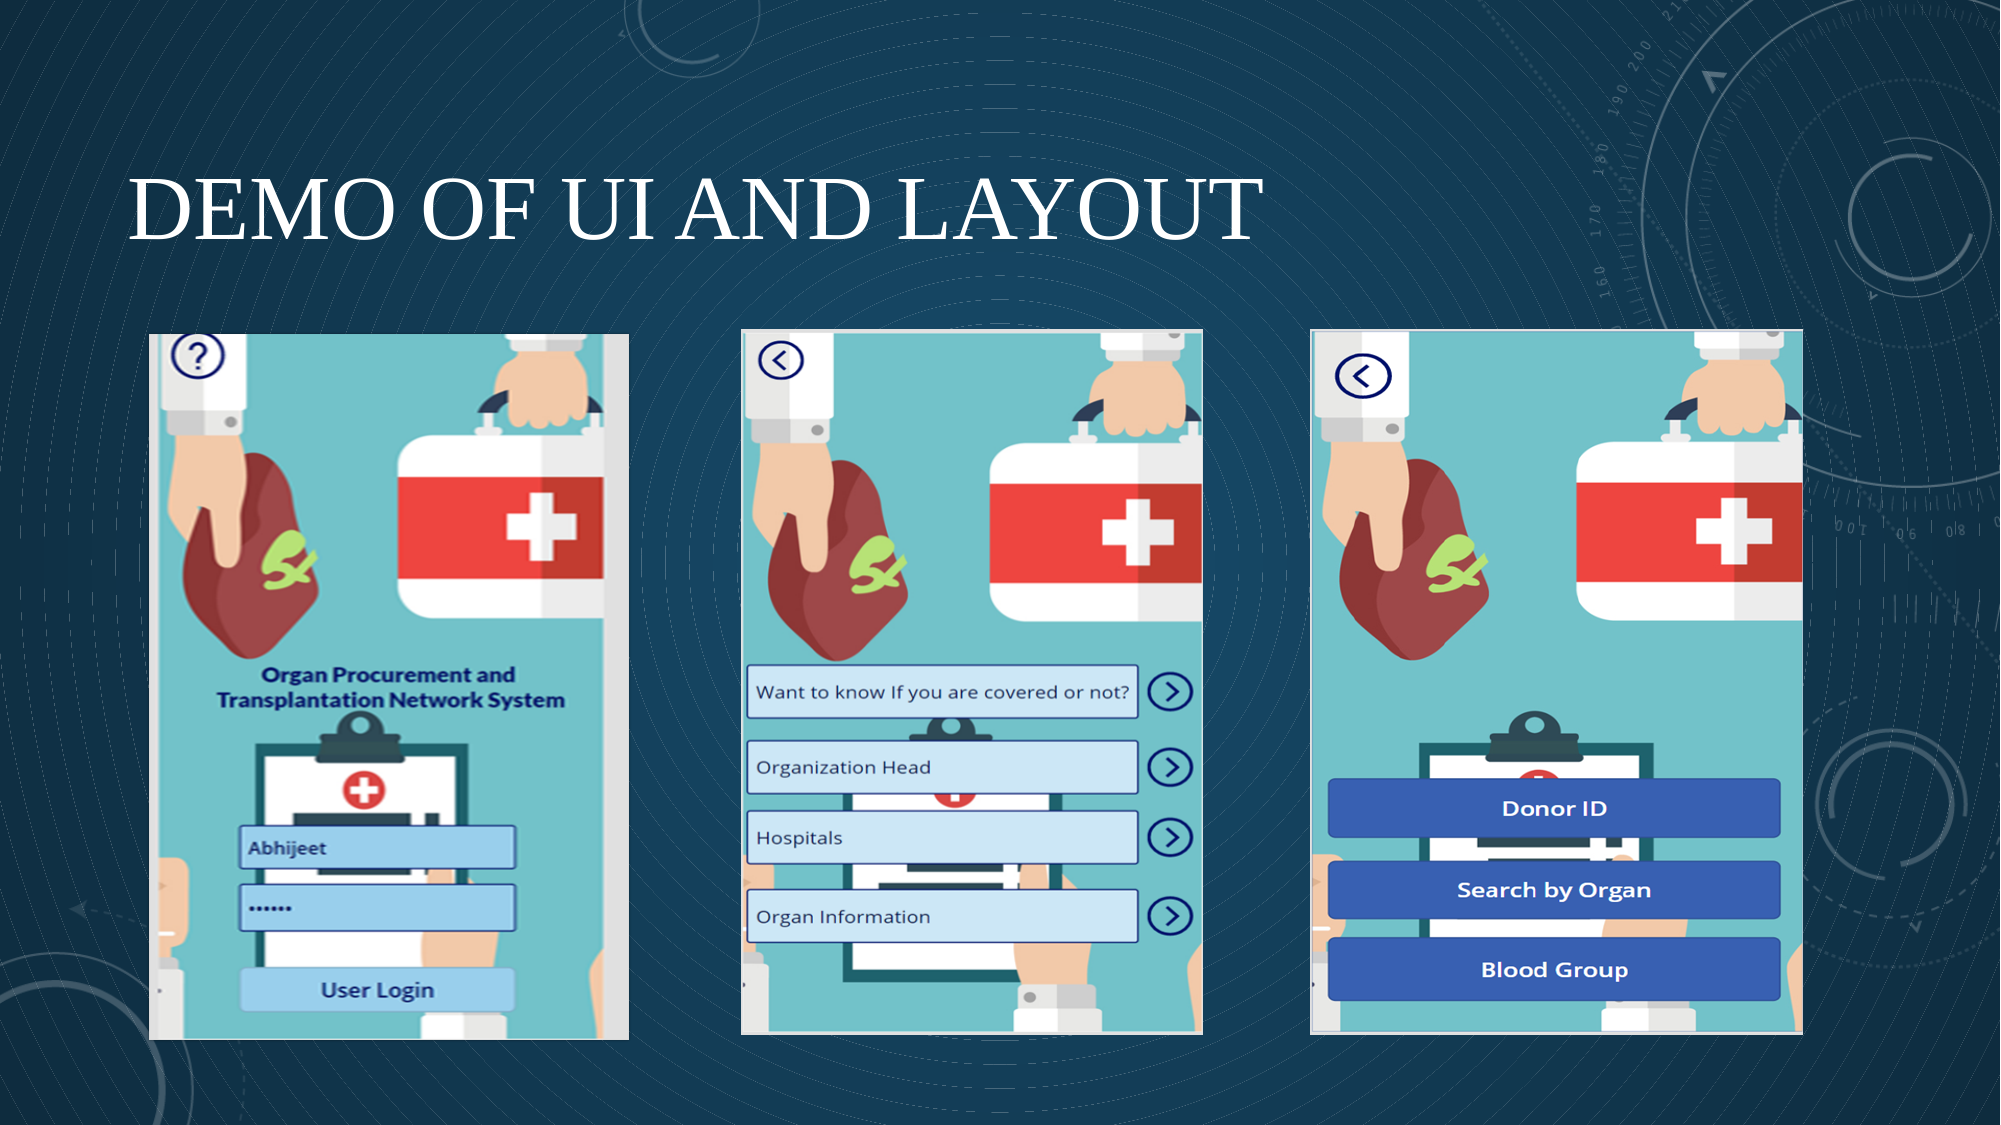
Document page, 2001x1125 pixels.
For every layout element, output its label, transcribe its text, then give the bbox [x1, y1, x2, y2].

picture [0, 0, 2000, 1125]
title Demo of UI and Layout [112, 99, 1891, 307]
